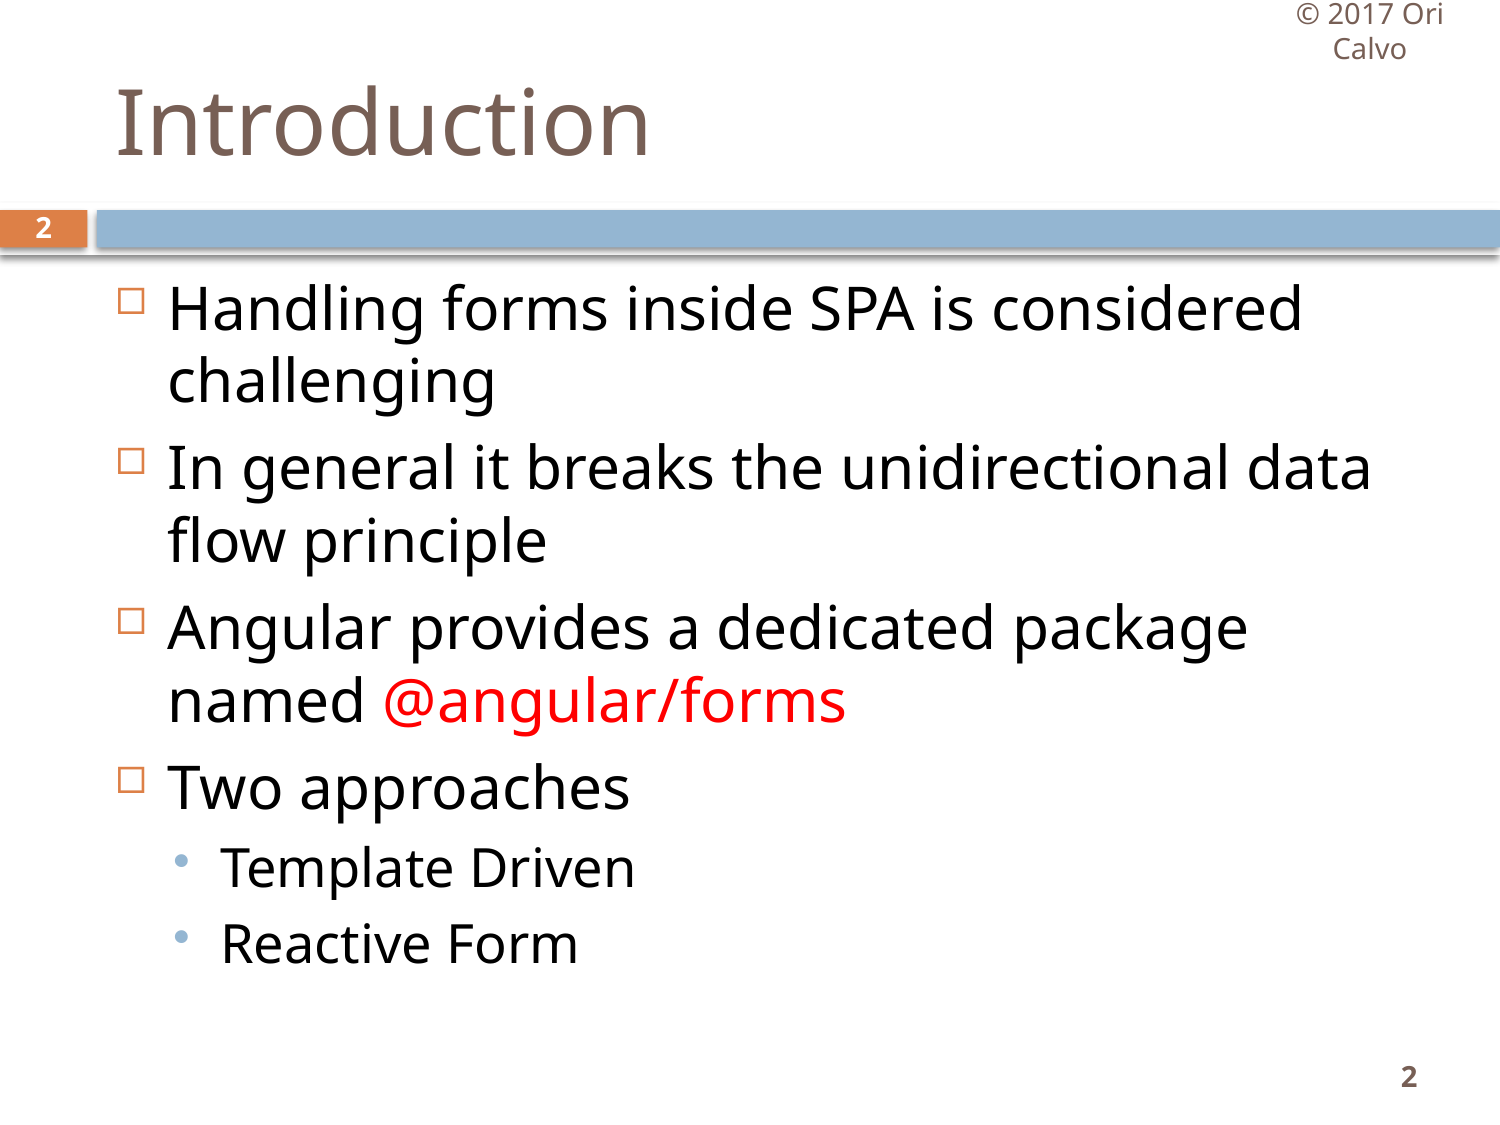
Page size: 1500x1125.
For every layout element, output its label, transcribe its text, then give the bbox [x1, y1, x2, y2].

slide_number 2 [0, 208, 88, 249]
footer © 2017 Ori Calvo [1240, 0, 1500, 60]
list Handling forms inside SPA is considered challenging In general it breaks the unidirectional data flow principle Angular provides a dedicated package named @angular/forms Two approaches Template Driven Reactive Form [100, 262, 1438, 1000]
title Introduction [100, 37, 1438, 200]
